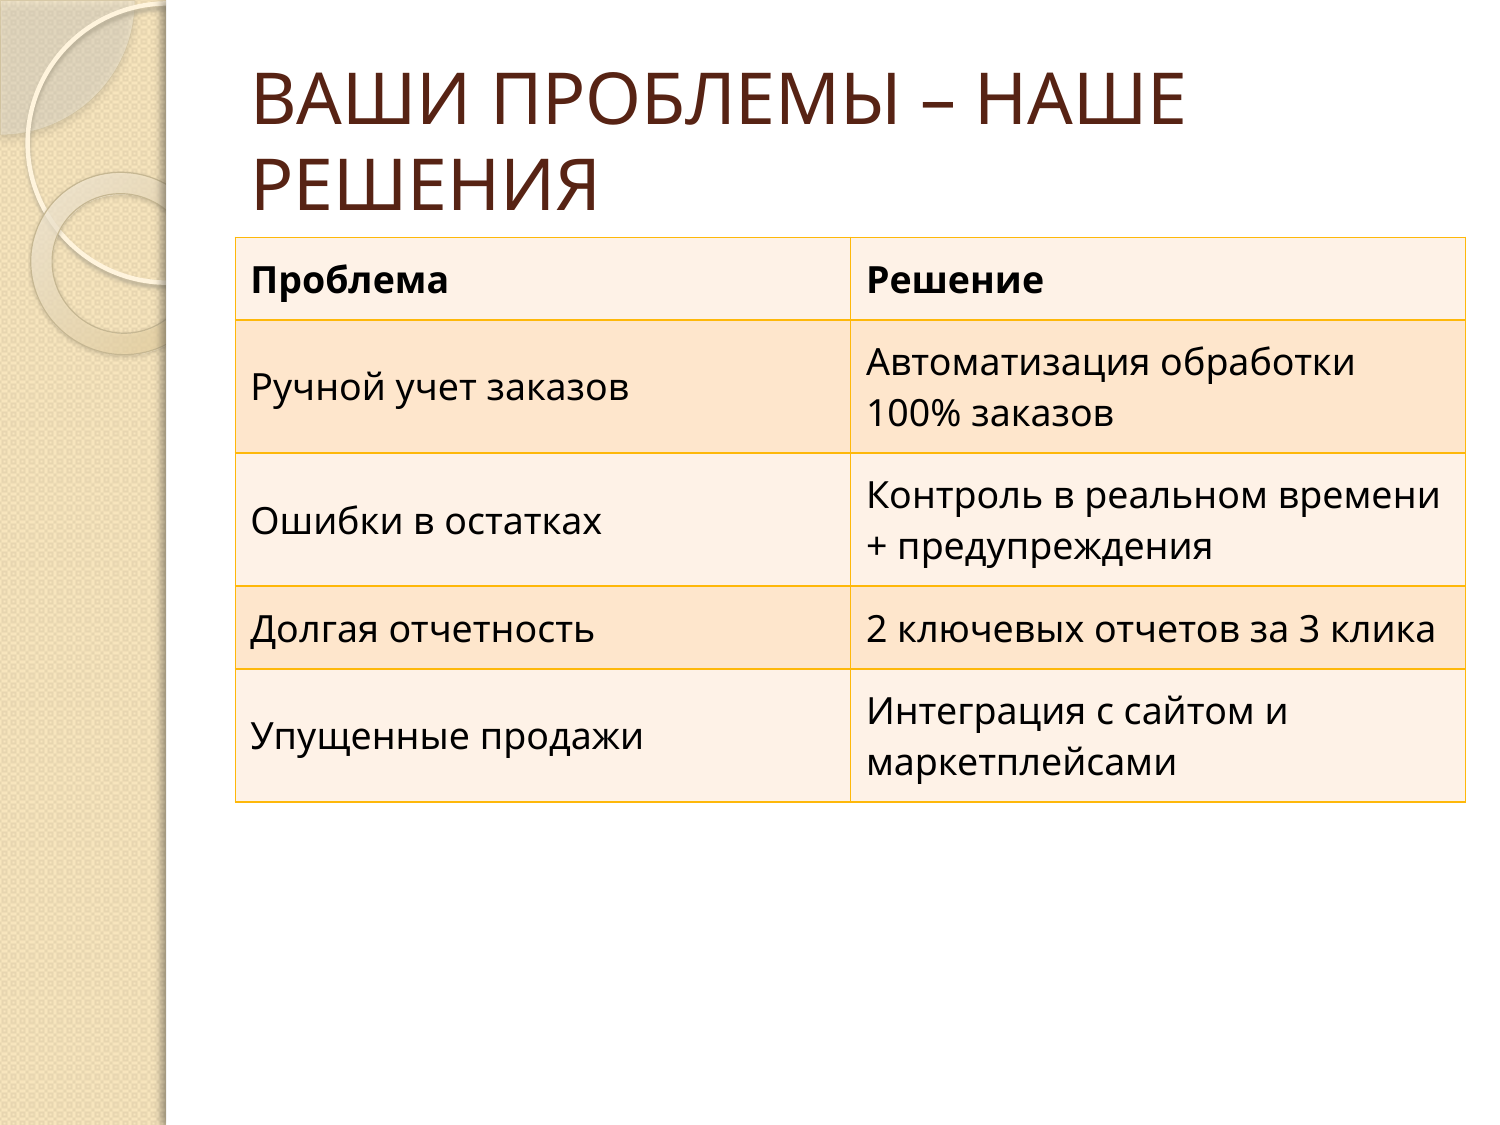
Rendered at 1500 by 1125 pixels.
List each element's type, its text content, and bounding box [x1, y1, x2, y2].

table_cell Автоматизация обработки 100% заказов [851, 321, 1465, 452]
table_cell Интеграция с сайтом и маркетплейсами [851, 670, 1465, 801]
table_cell Ручной учет заказов [236, 321, 850, 452]
title ВАШИ ПРОБЛЕМЫ – НАШЕ РЕШЕНИЯ [235, 45, 1466, 233]
table_cell Упущенные продажи [236, 670, 850, 801]
table_cell 2 ключевых отчетов за 3 клика [851, 587, 1465, 668]
table_header Проблема [236, 238, 850, 319]
table_cell Ошибки в остатках [236, 454, 850, 585]
table_cell Долгая отчетность [236, 587, 850, 668]
table_cell Контроль в реальном времени + предупреждения [851, 454, 1465, 585]
table_header Решение [851, 238, 1465, 319]
